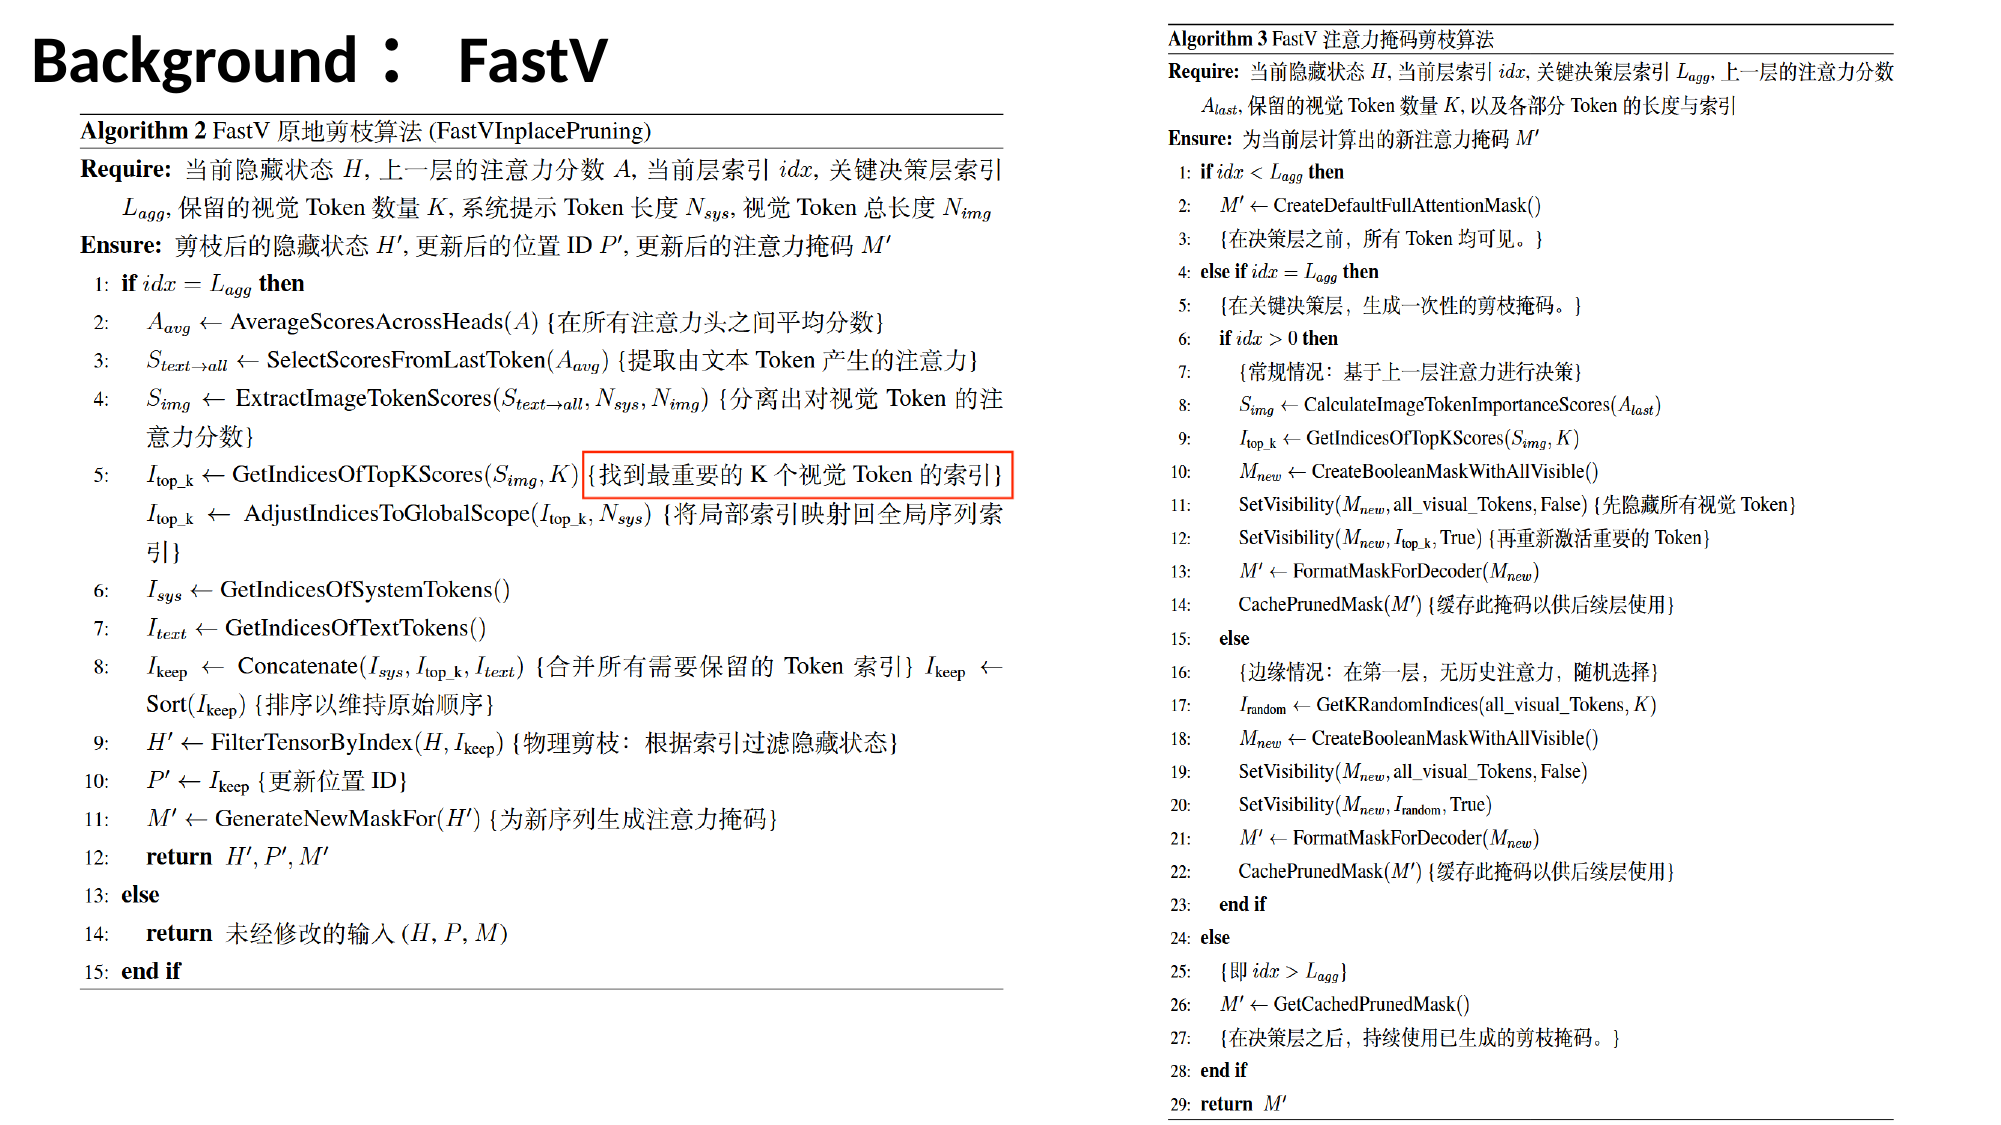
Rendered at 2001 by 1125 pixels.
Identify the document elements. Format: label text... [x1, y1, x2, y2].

picture [70, 105, 1021, 995]
picture [1158, 16, 1908, 1125]
text_box Background：FastV [16, 16, 1158, 169]
